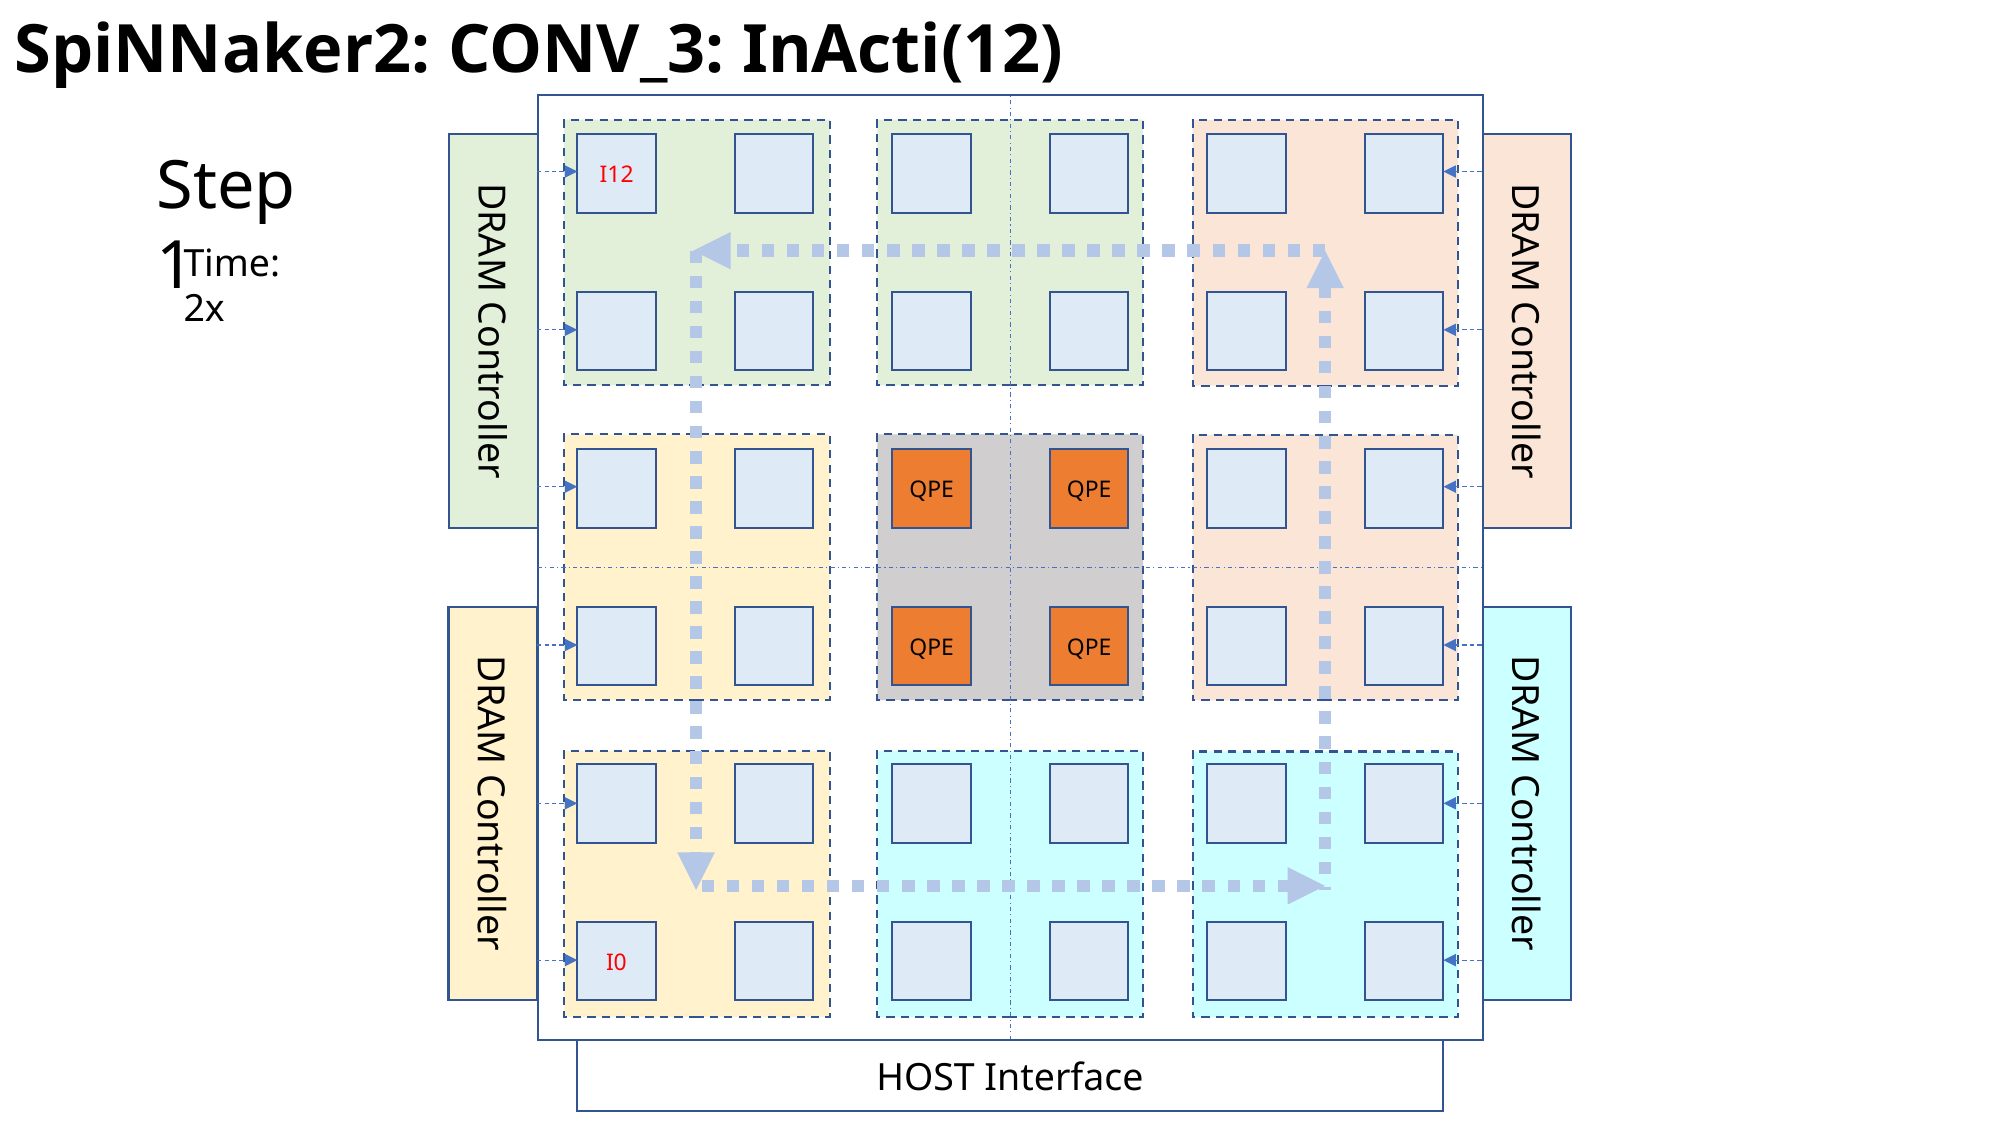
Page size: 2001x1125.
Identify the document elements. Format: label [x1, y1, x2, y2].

text_box [0, 0, 1572, 1112]
text_box [141, 134, 362, 337]
